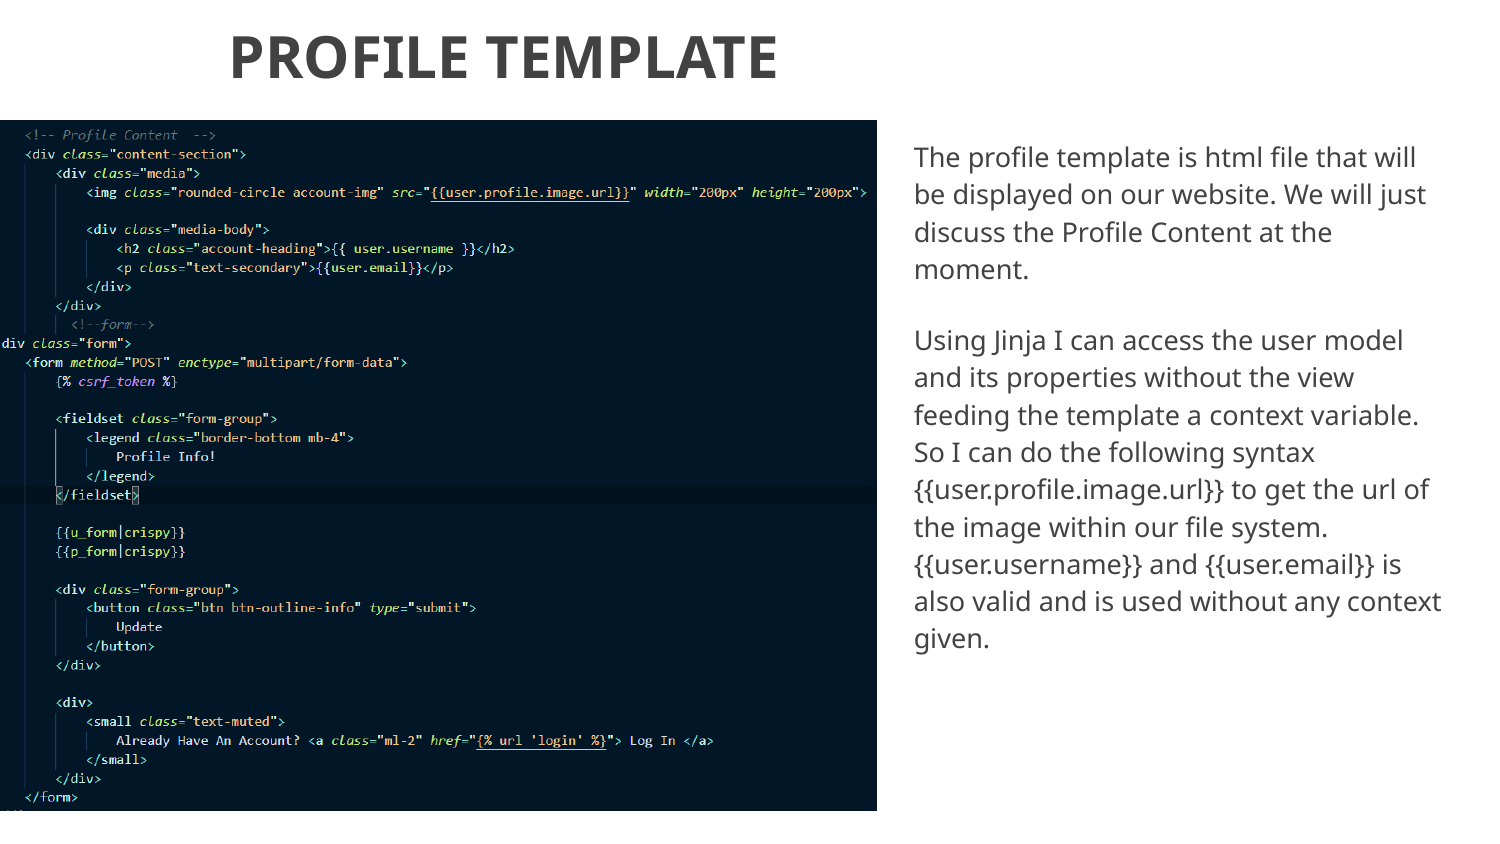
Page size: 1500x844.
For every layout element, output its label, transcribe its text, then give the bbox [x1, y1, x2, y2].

list The profile template is html file that will be displayed on our website. We will just discuss the Profile Content at the moment. Using Jinja I can access the user model and its properties without the view feeding the template a context variable. So I can do the following syntax {{user.profile.image.url}} to get the url of the image within our file system. {{user.username}} and {{user.email}} is also valid and is used without any context given. [898, 120, 1462, 811]
title PROFILE TEMPLATE [213, 5, 1368, 263]
picture [0, 120, 877, 812]
